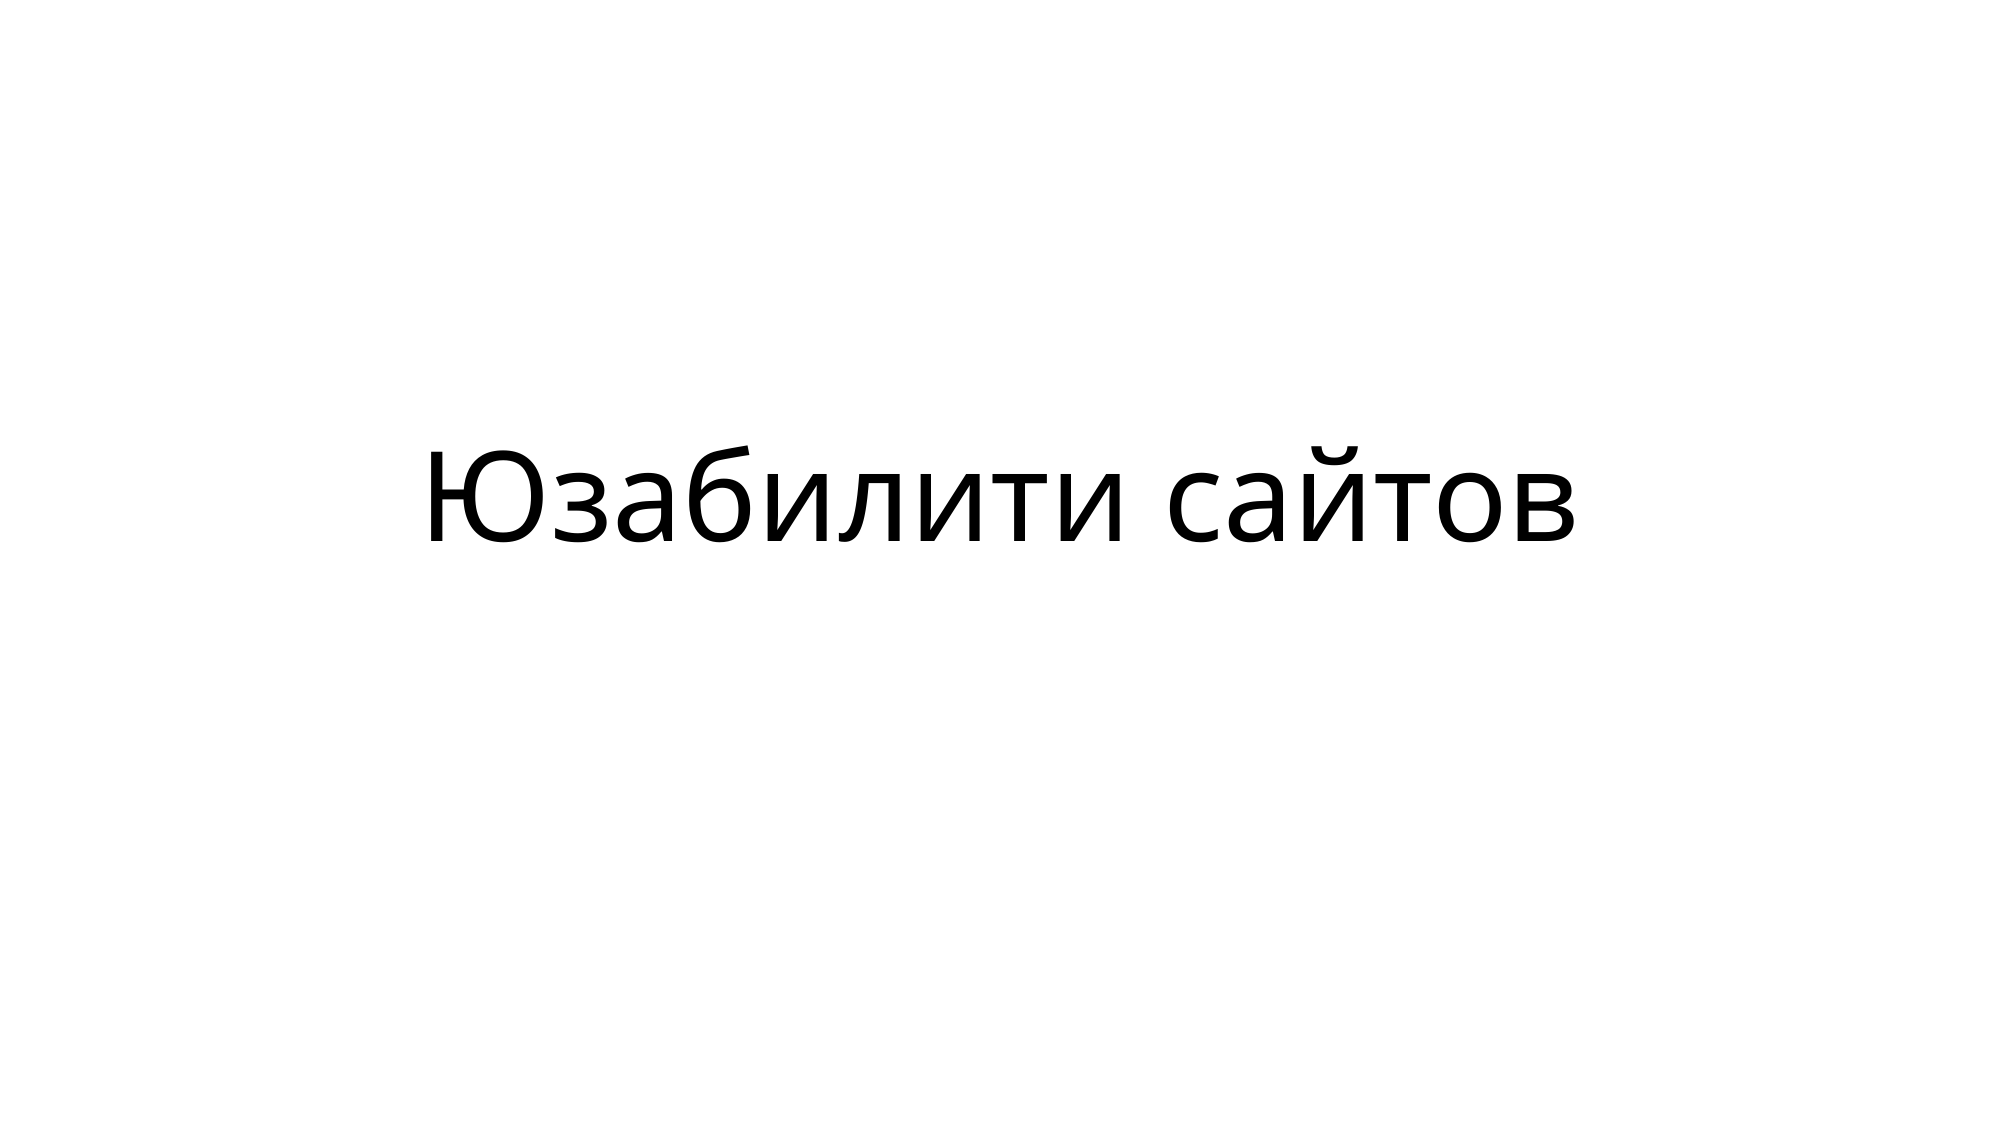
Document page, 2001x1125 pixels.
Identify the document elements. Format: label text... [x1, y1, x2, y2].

title Юзабилити сайтов [249, 184, 1750, 576]
